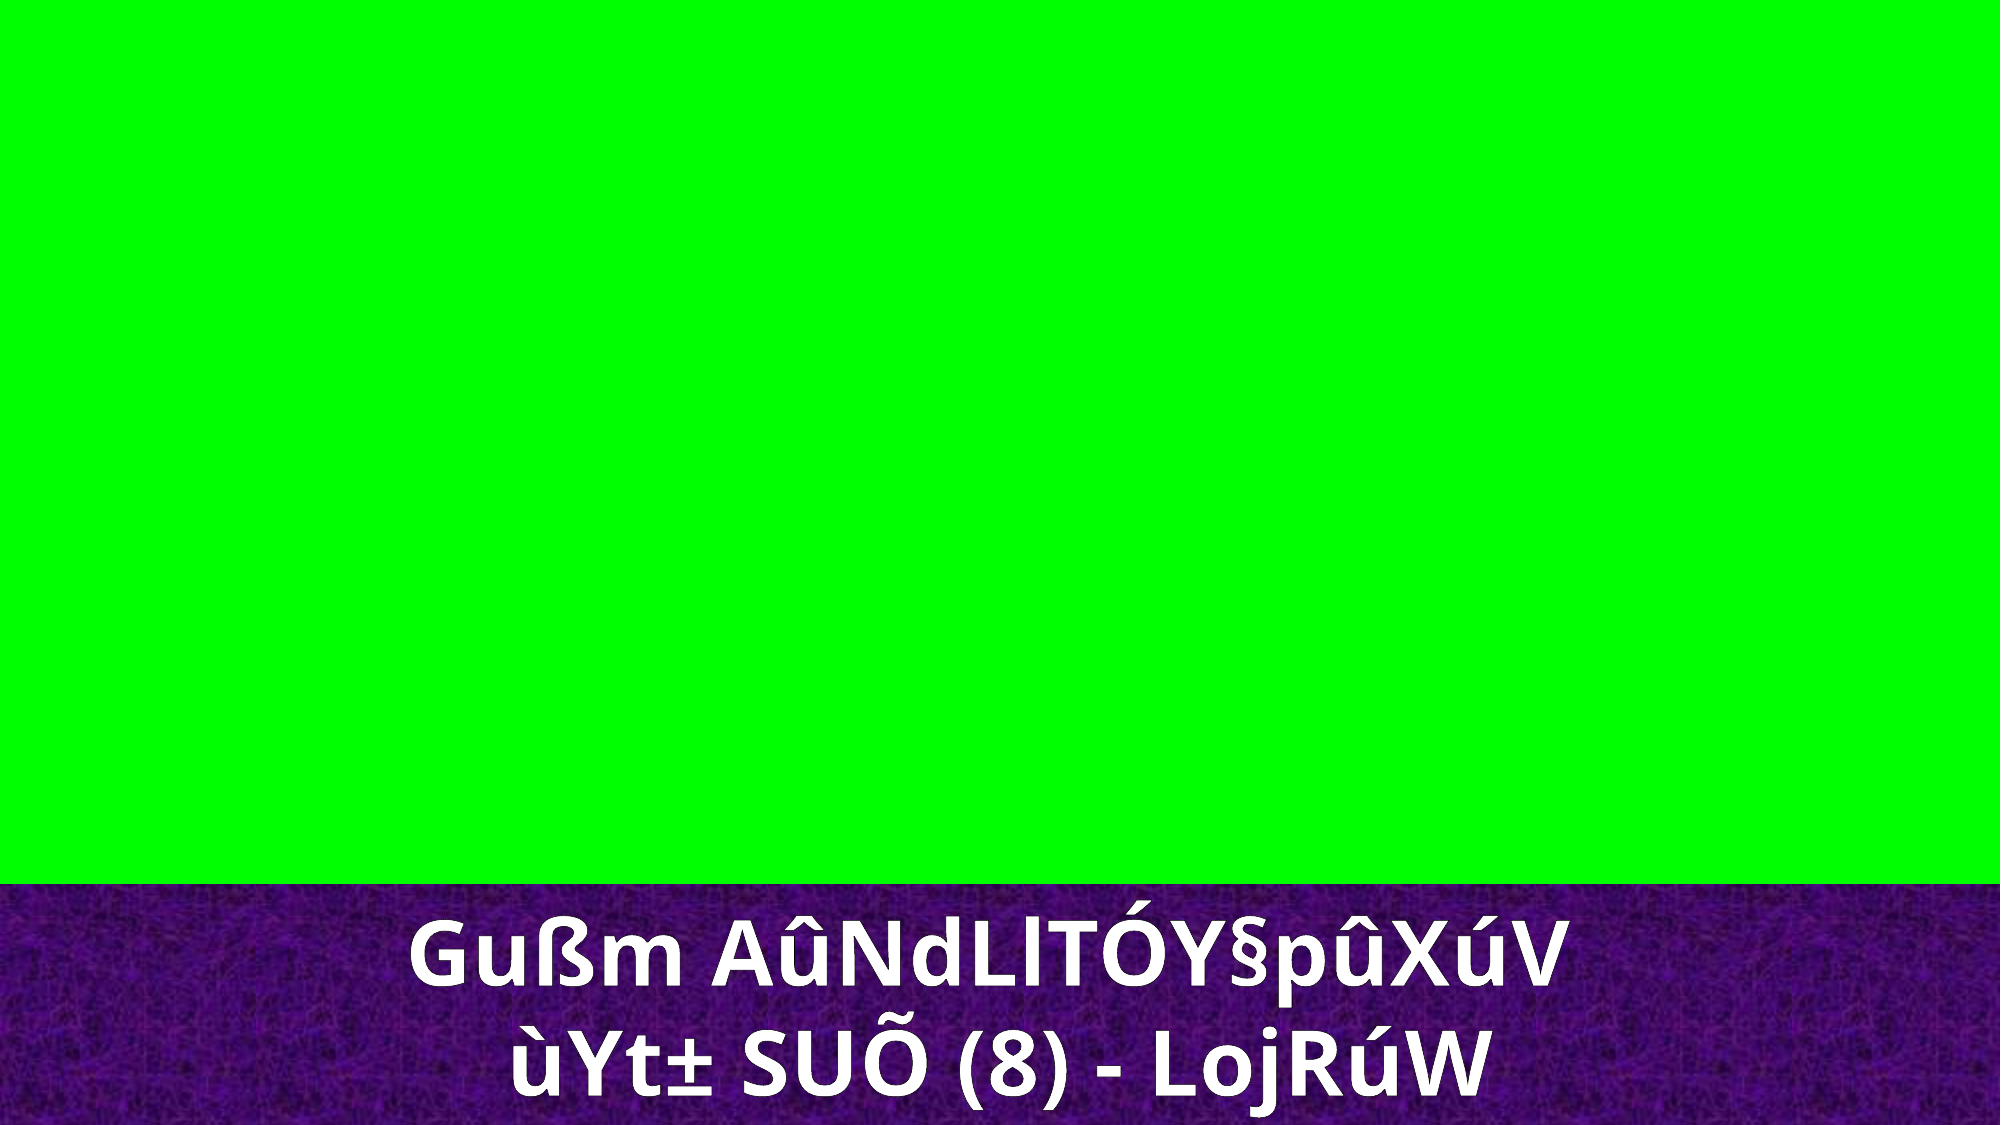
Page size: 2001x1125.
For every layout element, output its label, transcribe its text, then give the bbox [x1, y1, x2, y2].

text_box Gußm AûNdLlTÓY§pûXúV ùYt± SUÕ (8) - LojRúW [0, 886, 2000, 1122]
